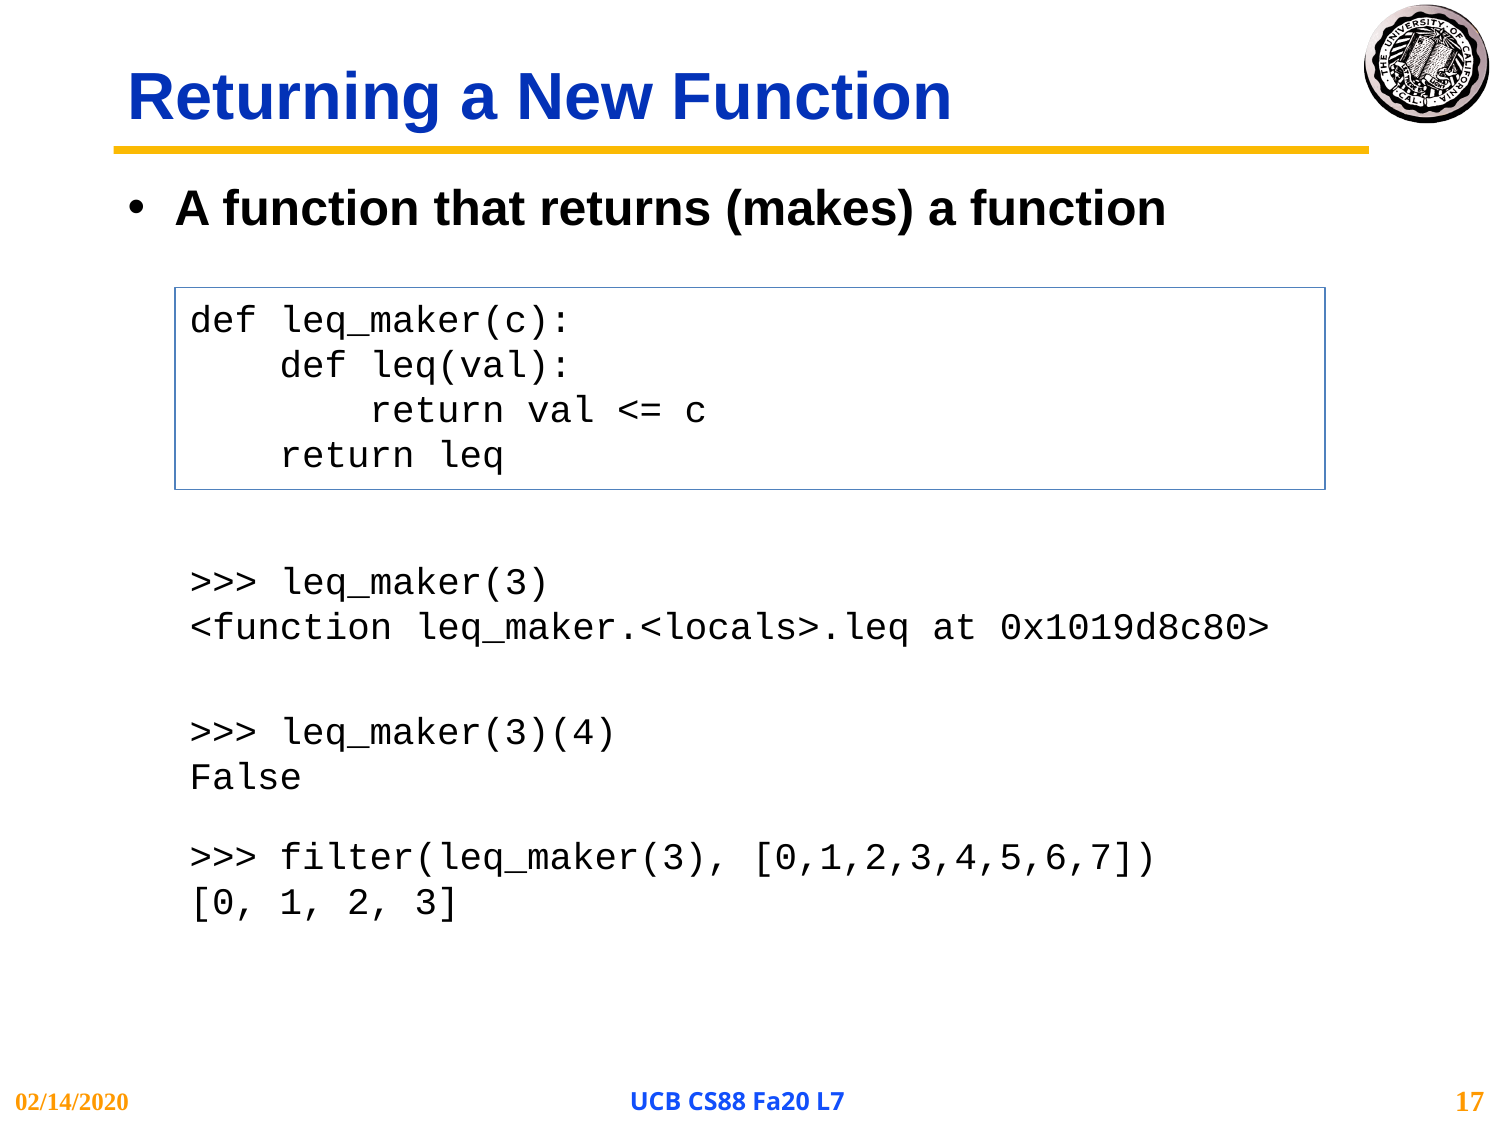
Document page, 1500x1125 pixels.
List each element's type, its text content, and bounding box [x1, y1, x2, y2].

text_box >>> leq_maker(3)(4) False [174, 699, 1250, 806]
text_box UCB CS88 Fa20 L7 [499, 1074, 975, 1125]
text_box >>> filter(leq_maker(3), [0,1,2,3,4,5,6,7]) [0, 1, 2, 3] [174, 824, 1325, 977]
picture [1350, 0, 1500, 127]
text_box >>> leq_maker(3) <function leq_maker.<locals>.leq at 0x1019d8c80> [174, 549, 1313, 656]
text_box 17 [1412, 1074, 1500, 1125]
text_box def leq_maker(c): def leq(val): return val <= c return leq [174, 287, 1325, 490]
text_box A function that returns (makes) a function [112, 174, 1363, 250]
text_box Returning a New Function [112, 37, 1375, 159]
text_box 02/14/2020 [0, 1074, 250, 1125]
